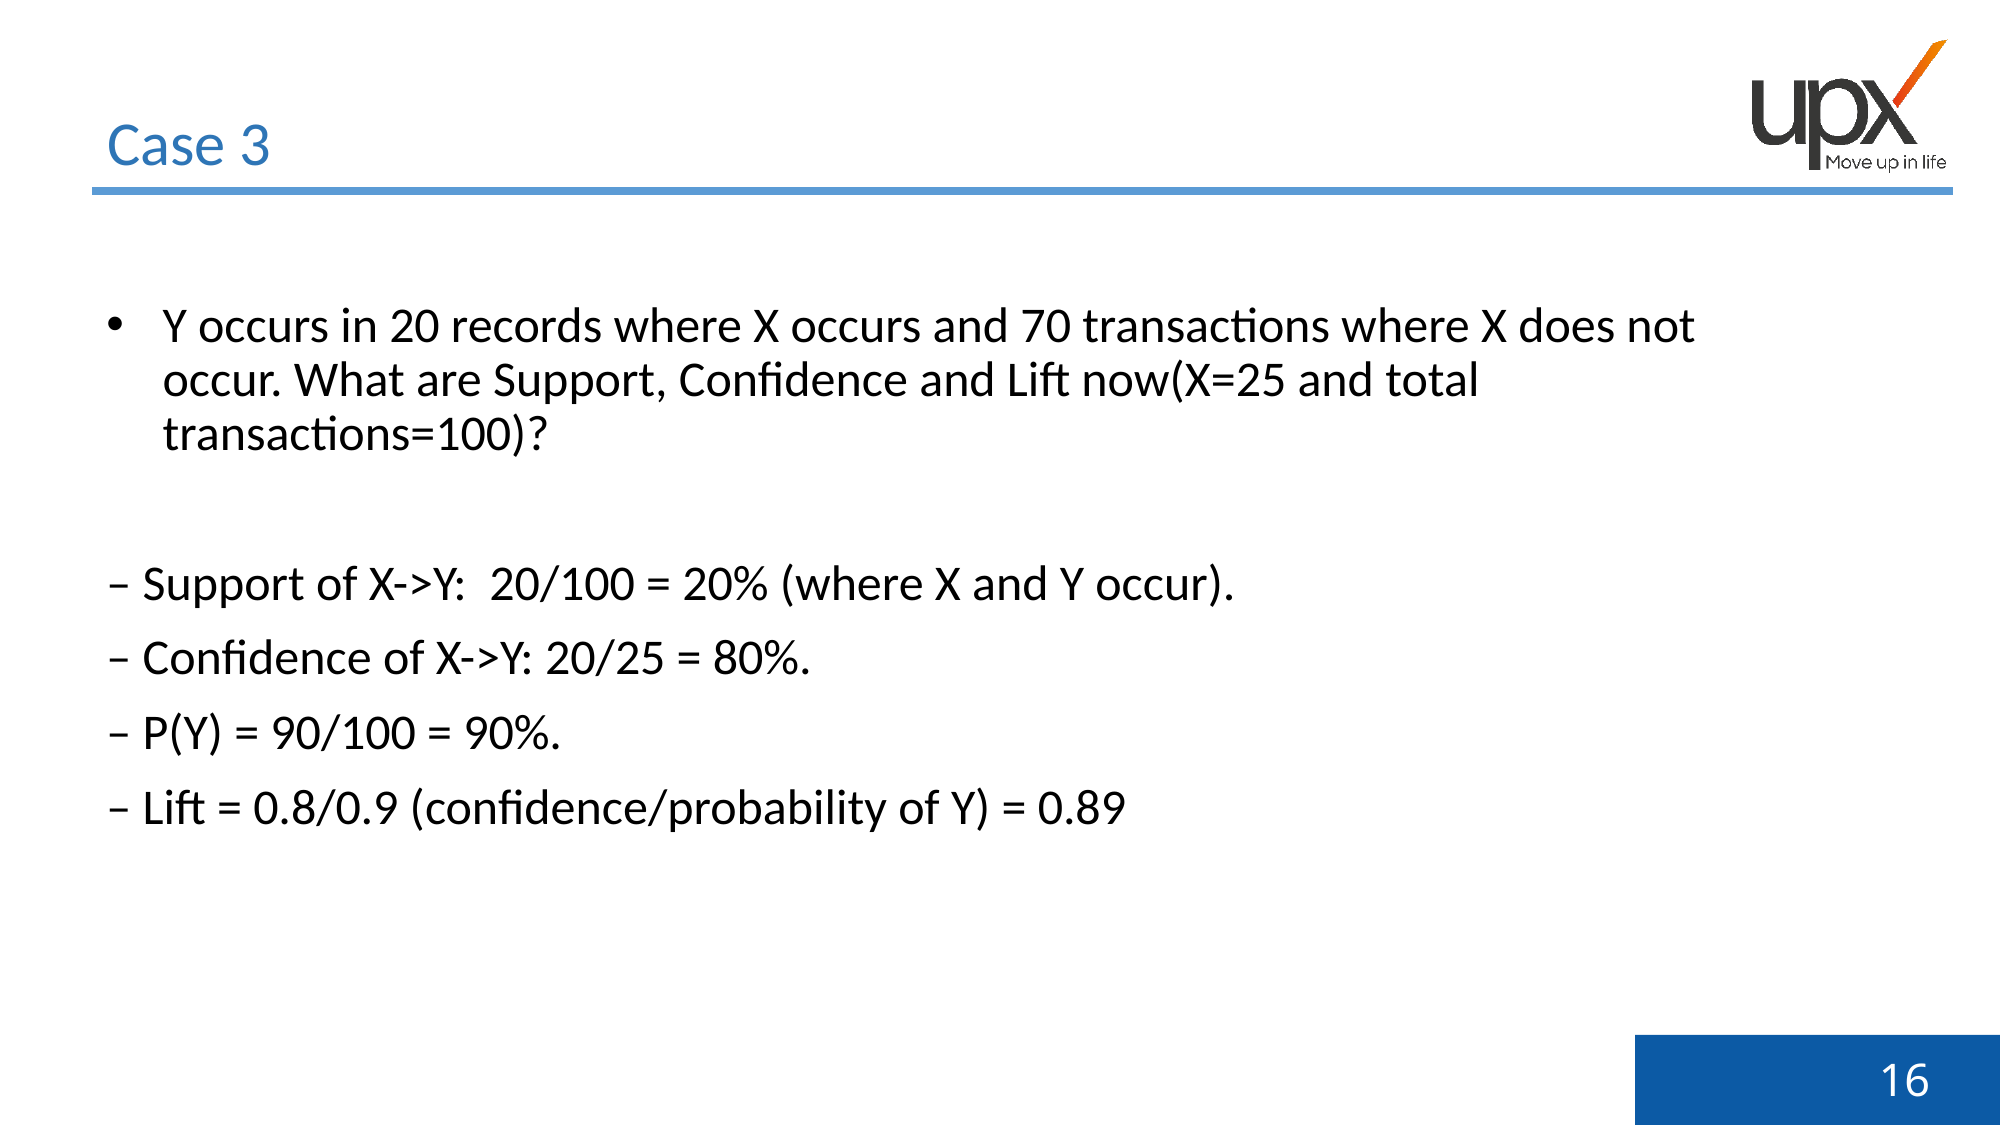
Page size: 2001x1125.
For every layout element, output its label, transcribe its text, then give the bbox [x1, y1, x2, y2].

text_box [90, 185, 1699, 197]
text_box 16 [1863, 1043, 1945, 1113]
text_box Y occurs in 20 records where X occurs and 70 transactions where X does not occur. What are Support, Confidence and Lift now(X=25 and total transactions=100)? – Support of X->Y: 20/100 = 20% (where X and Y occur). – Confidence of X->Y: 20/25 = 80%. – P(Y) = 90/100 = 90%. – Lift = 0.8/0.9 (confidence/probability of Y) = 0.89 [91, 291, 1817, 1006]
text_box Case 3 [92, 95, 287, 185]
text_box [1635, 1034, 2000, 1125]
picture [1699, 0, 2000, 213]
